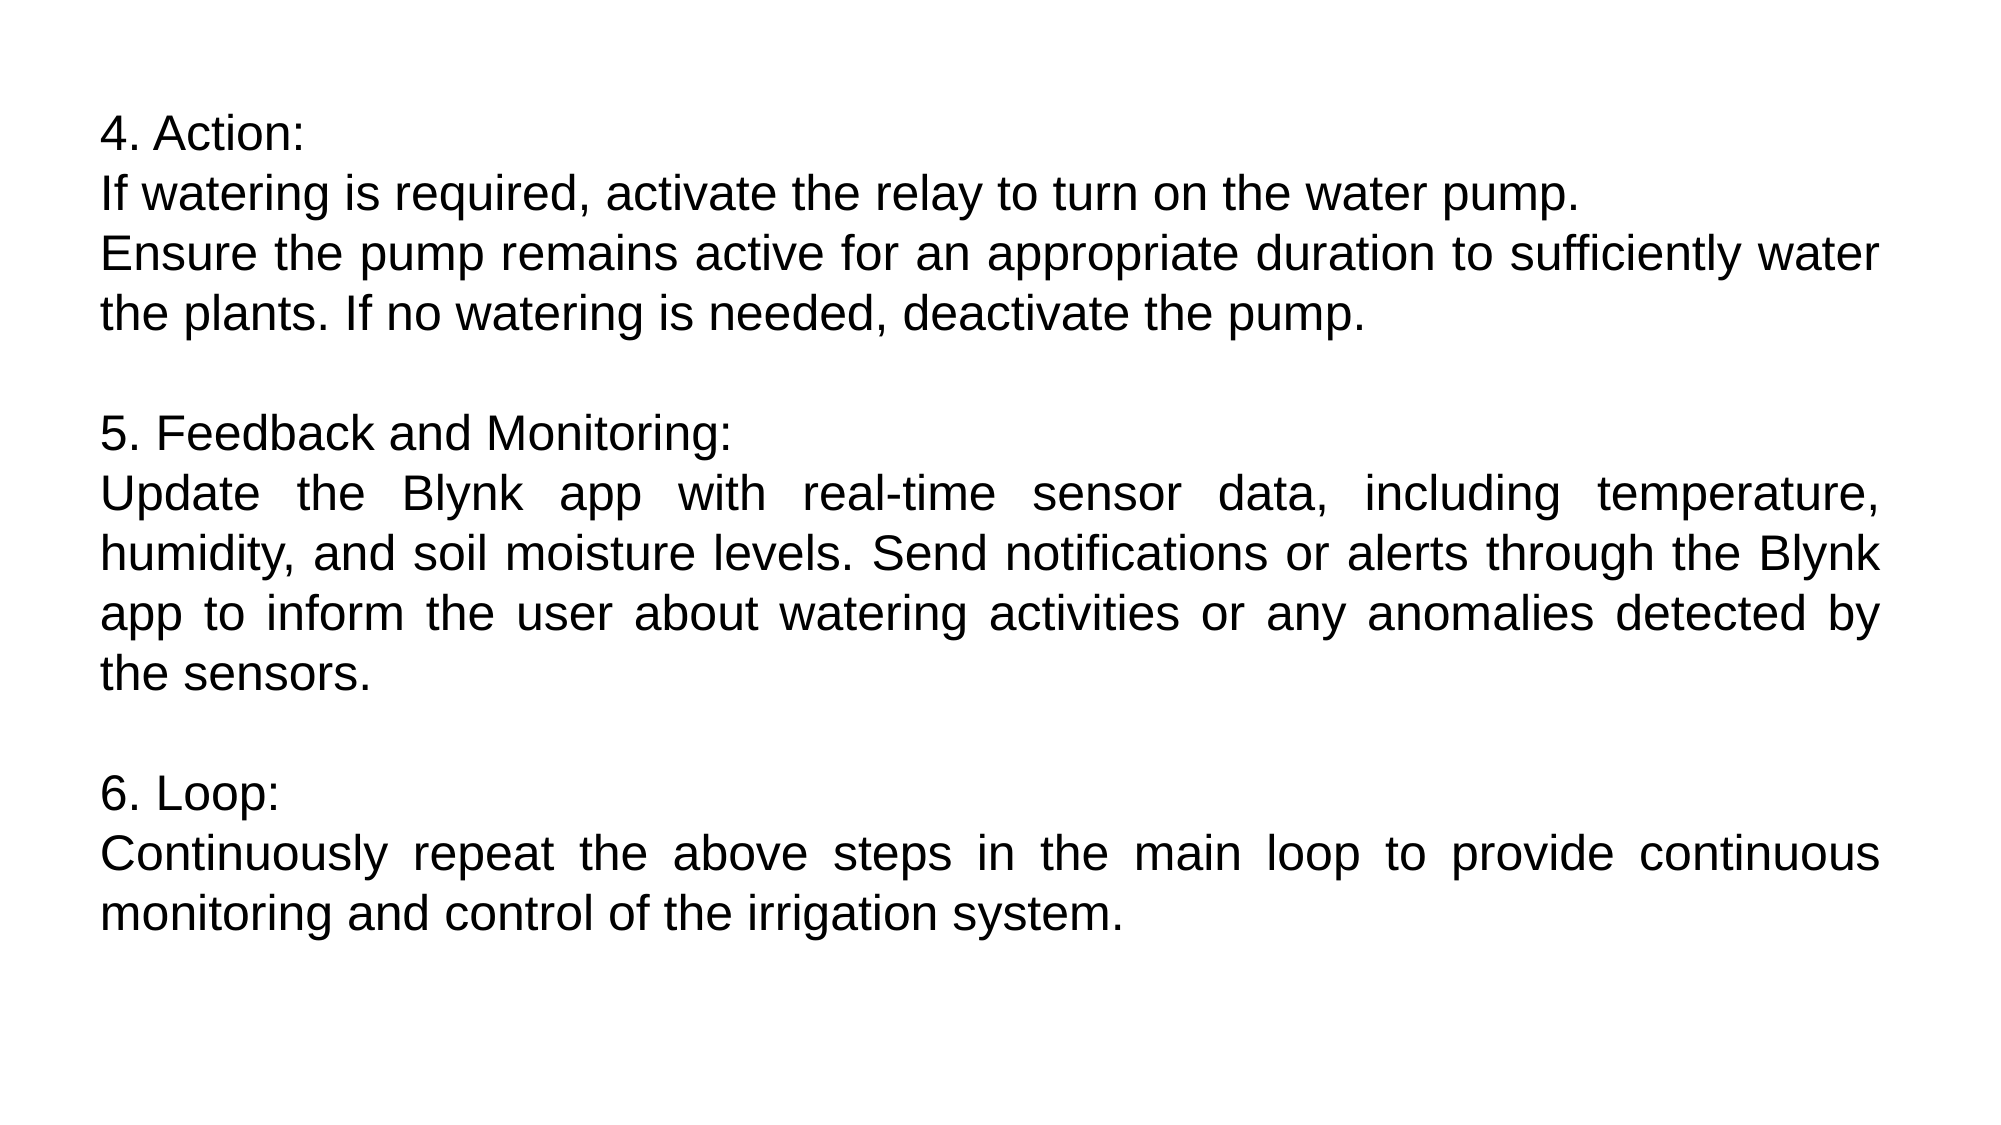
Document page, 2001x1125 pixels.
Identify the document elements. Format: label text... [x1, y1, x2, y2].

text_box 4. Action: If watering is required, activate the relay to turn on the water pump. Ensure the pump remains active for an appropriate duration to sufficiently water the plants. If no watering is needed, deactivate the pump. 5. Feedback and Monitoring: Update the Blynk app with real-time sensor data, including temperature, humidity, and soil moisture levels. Send notifications or alerts through the Blynk app to inform the user about watering activities or any anomalies detected by the sensors. 6. Loop: Continuously repeat the above steps in the main loop to provide continuous monitoring and control of the irrigation system. [85, 33, 1897, 949]
